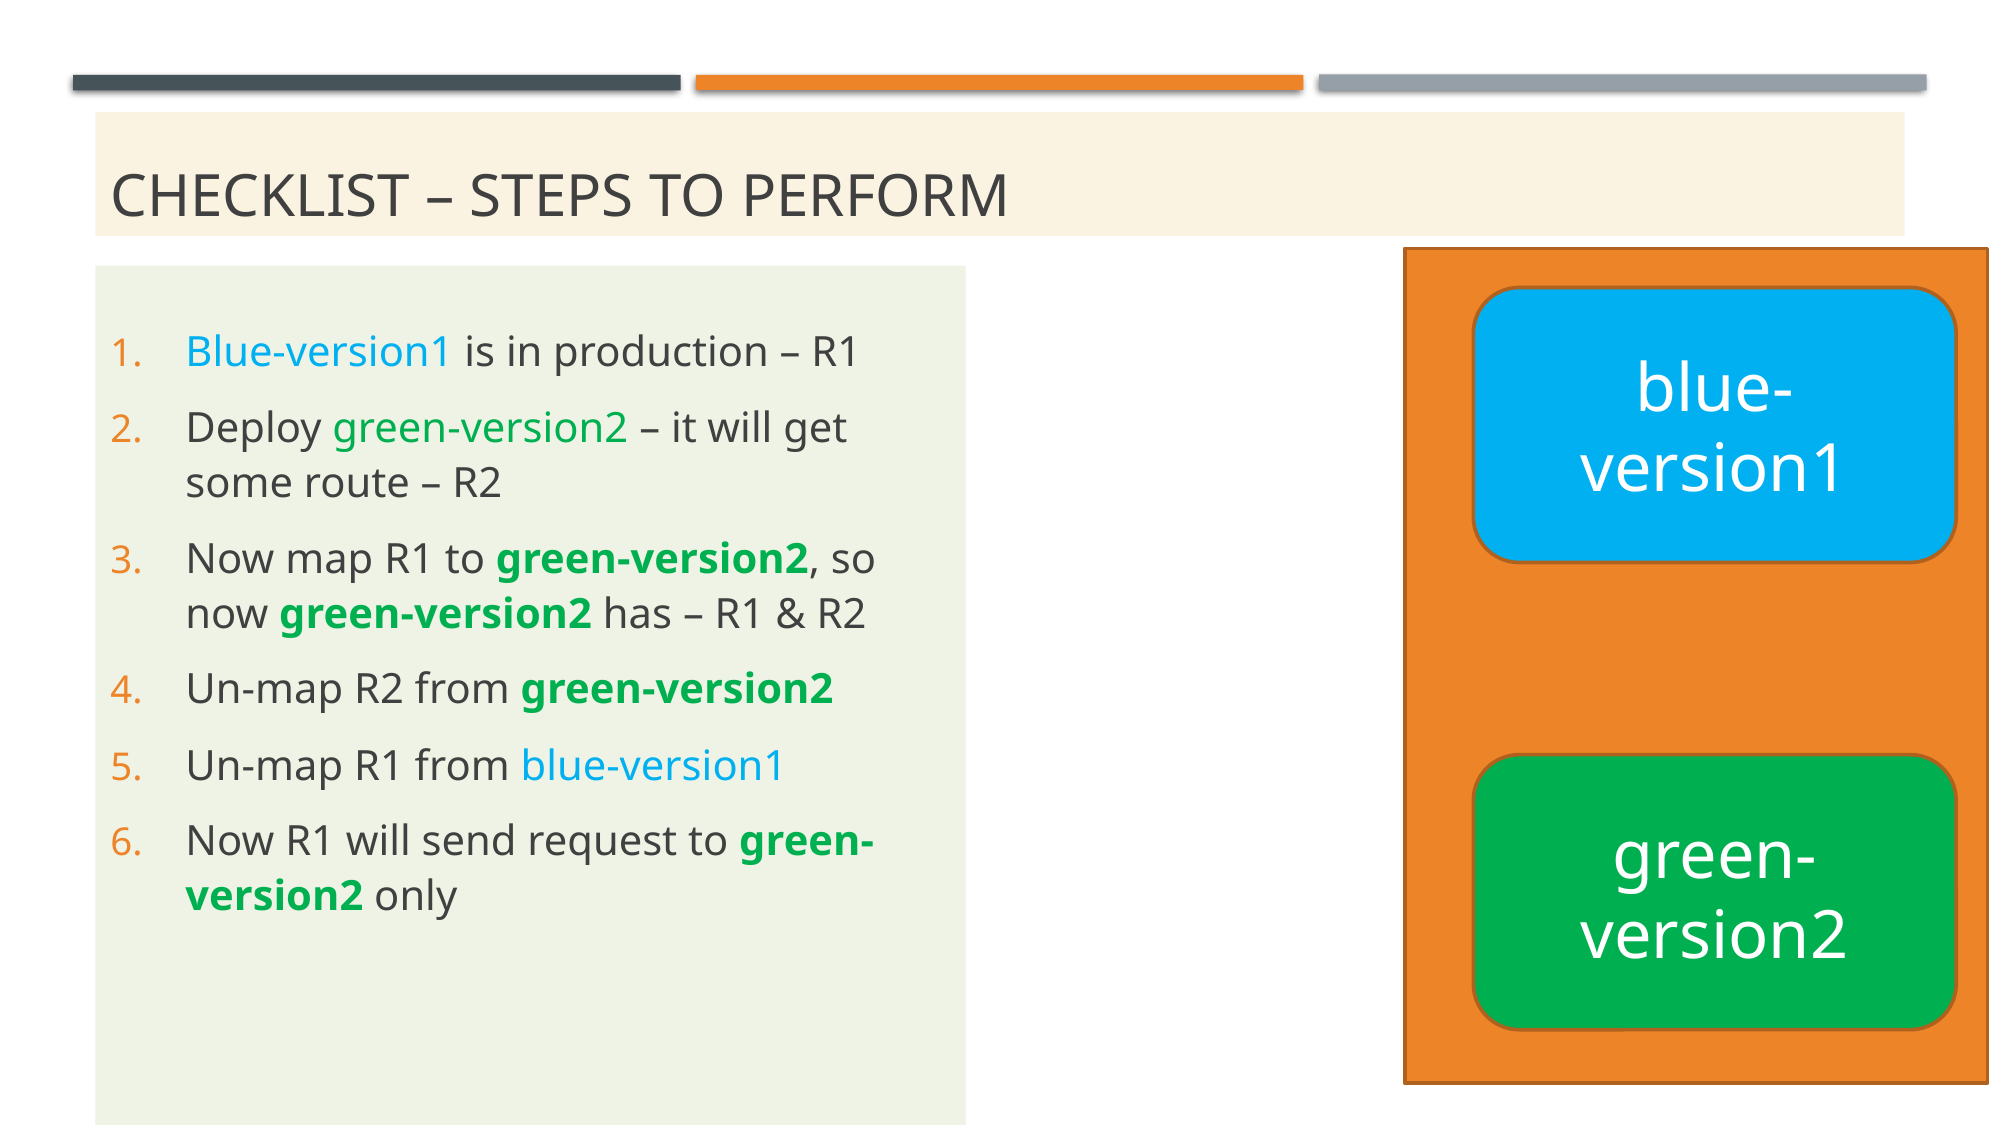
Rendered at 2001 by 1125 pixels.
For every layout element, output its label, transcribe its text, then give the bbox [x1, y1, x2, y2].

list Blue-version1 is in production – R1 Deploy green-version2 – it will get some route – R2 Now map R1 to green-version2, so now green-version2 has – R1 & R2 Un-map R2 from green-version2 Un-map R1 from blue-version1 Now R1 will send request to green-version2 only [95, 265, 966, 1125]
title Checklist – steps to perform [95, 112, 1905, 236]
text_box green-version2 [1471, 752, 1959, 1032]
text_box blue-version1 [1471, 285, 1959, 565]
text_box [1403, 247, 1989, 1085]
